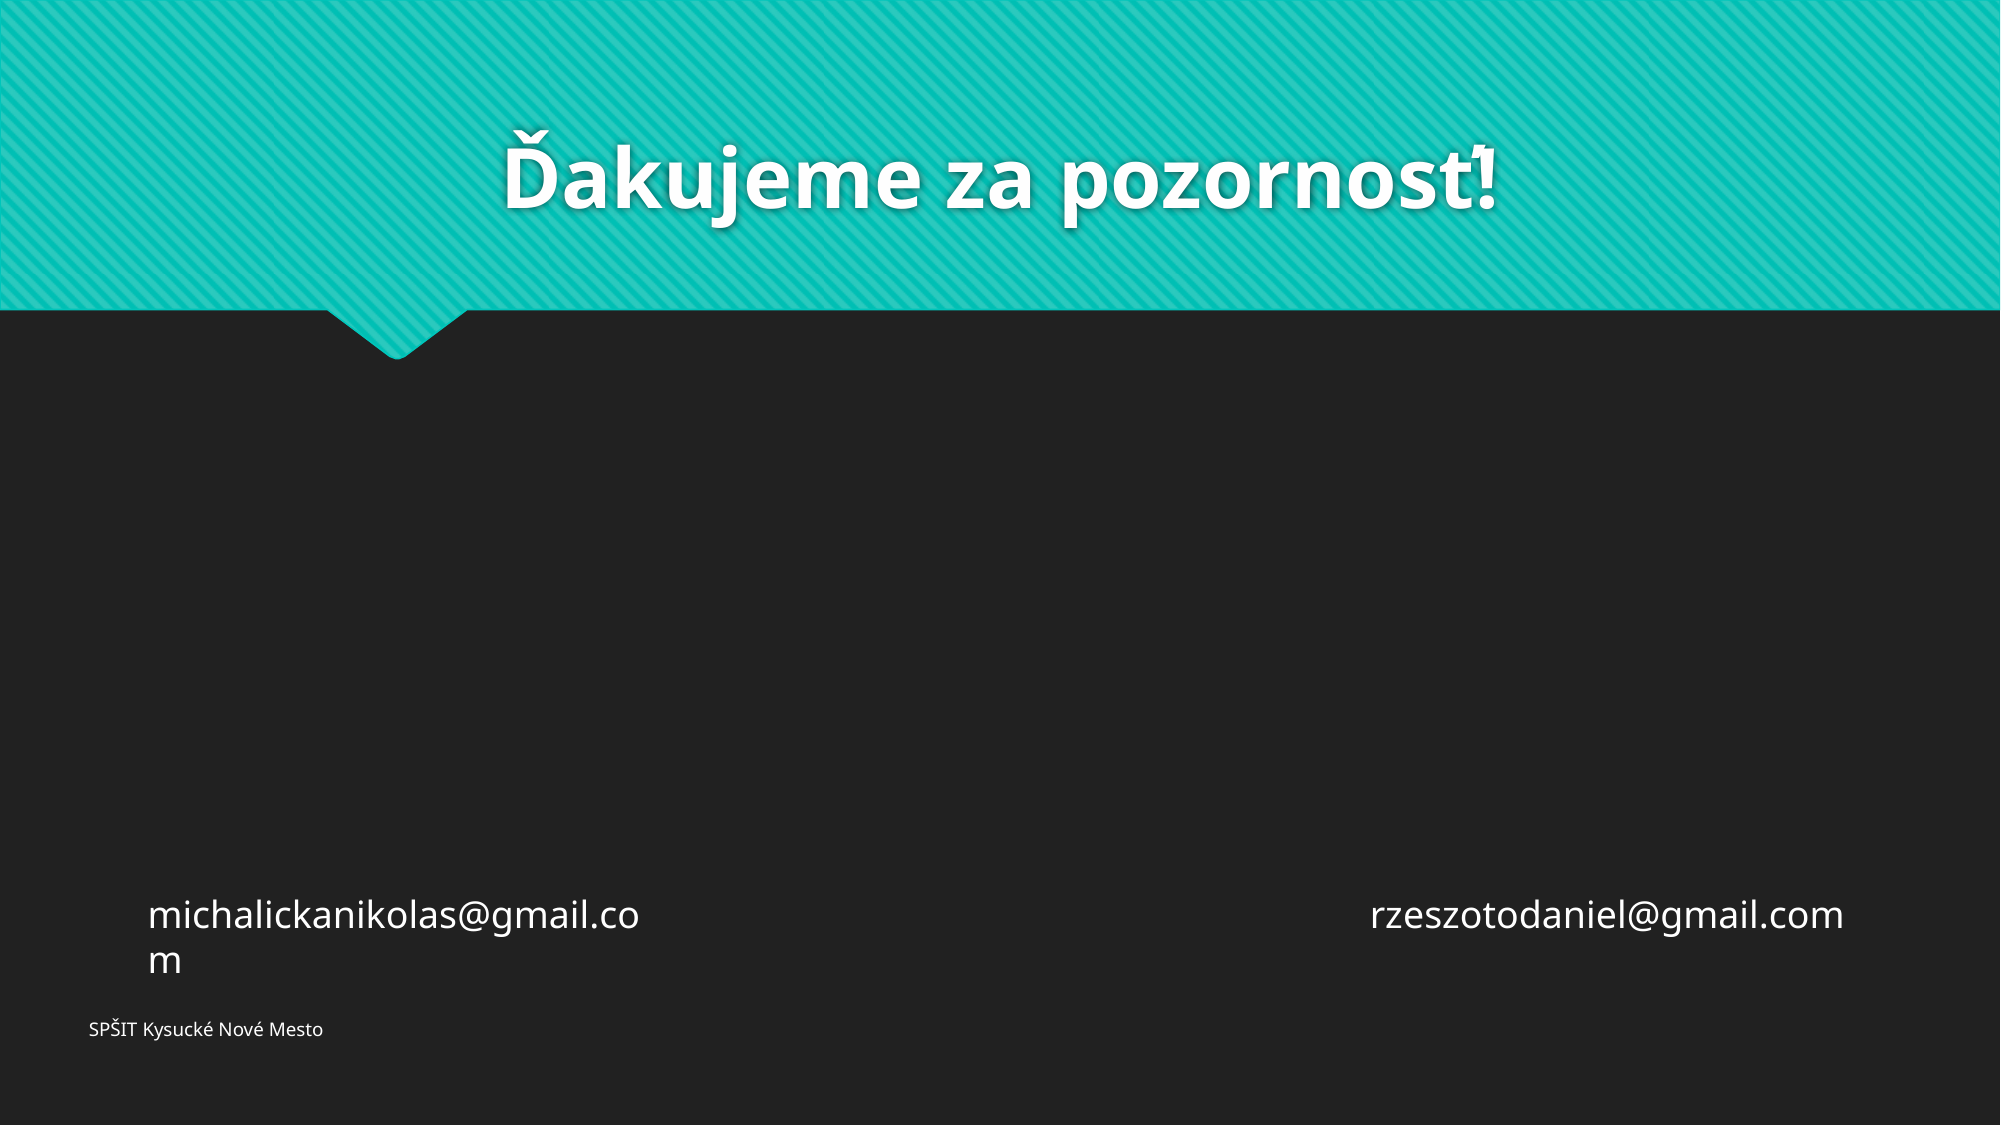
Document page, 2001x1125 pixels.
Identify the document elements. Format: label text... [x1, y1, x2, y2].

text_box rzeszotodaniel@gmail.com [1354, 883, 2000, 943]
footer SPŠIT Kysucké Nové Mesto [74, 991, 1493, 1051]
text_box michalickanikolas@gmail.com [132, 883, 666, 988]
title Ďakujeme za pozornosť! [132, 73, 1868, 233]
